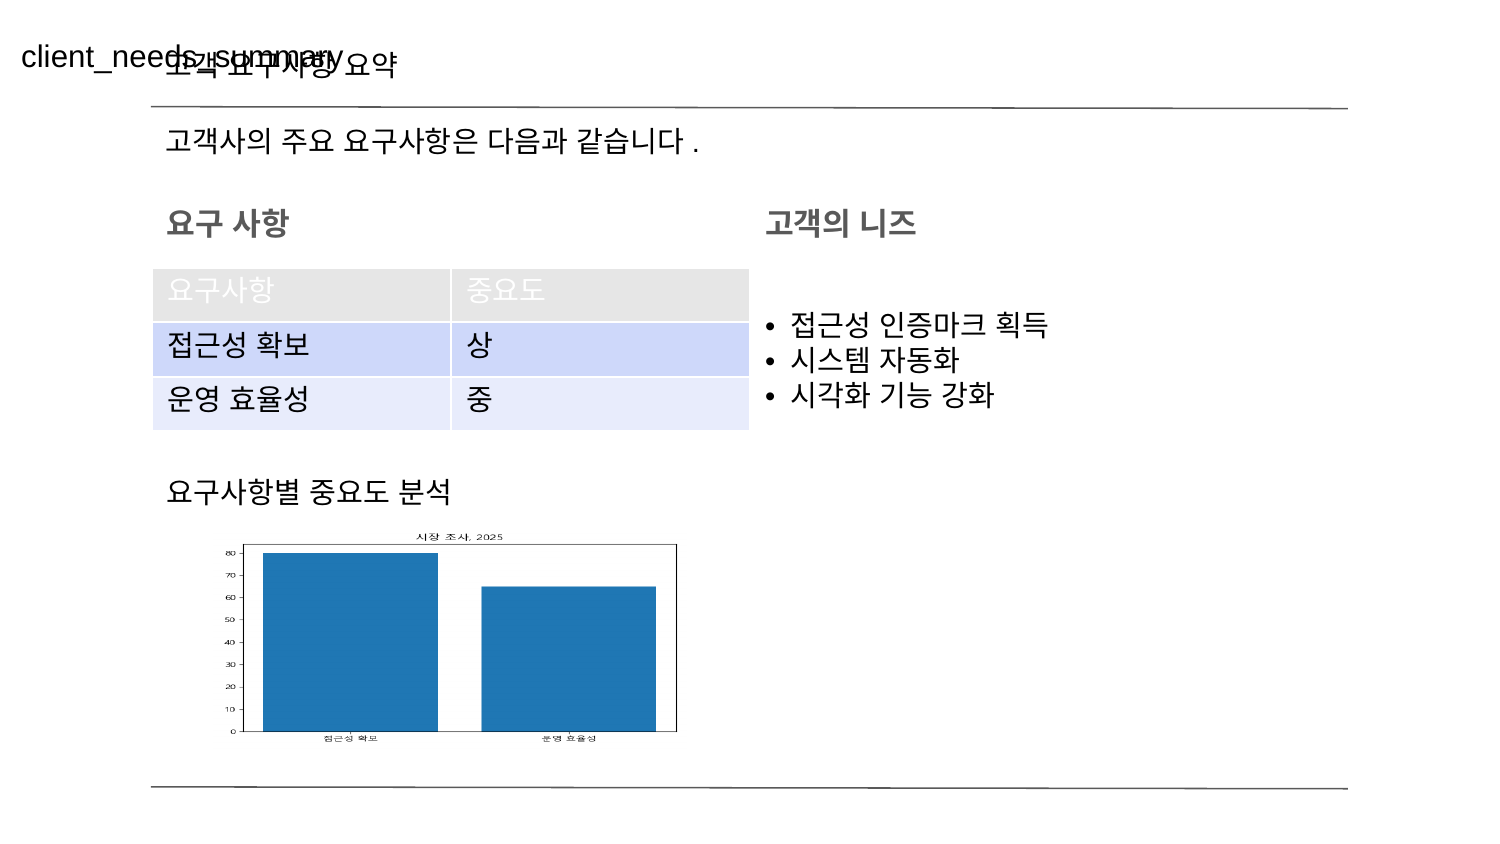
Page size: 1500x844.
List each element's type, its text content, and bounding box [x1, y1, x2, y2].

table_cell 접근성 확보 [153, 323, 450, 376]
text_box 고객 요구사항 요약 [150, 32, 1348, 98]
table_cell 상 [452, 323, 749, 376]
text_box client_needs_summary [5, 21, 389, 89]
text_box 요구사항별 중요도 분석 [151, 458, 534, 524]
table_header 요구사항 [153, 269, 450, 321]
text_box 요구 사항 [151, 189, 534, 257]
text_box 고객의 니즈 [750, 189, 1133, 257]
picture [213, 526, 687, 749]
table_cell 운영 효율성 [153, 378, 450, 430]
table_cell 중 [452, 378, 749, 430]
table_header 중요도 [452, 269, 749, 321]
text_box • 접근성 인증마크 획득 • 시스템 자동화 • 시각화 기능 강화 [749, 257, 1349, 428]
text_box 고객사의 주요 요구사항은 다음과 같습니다. [150, 117, 1348, 174]
